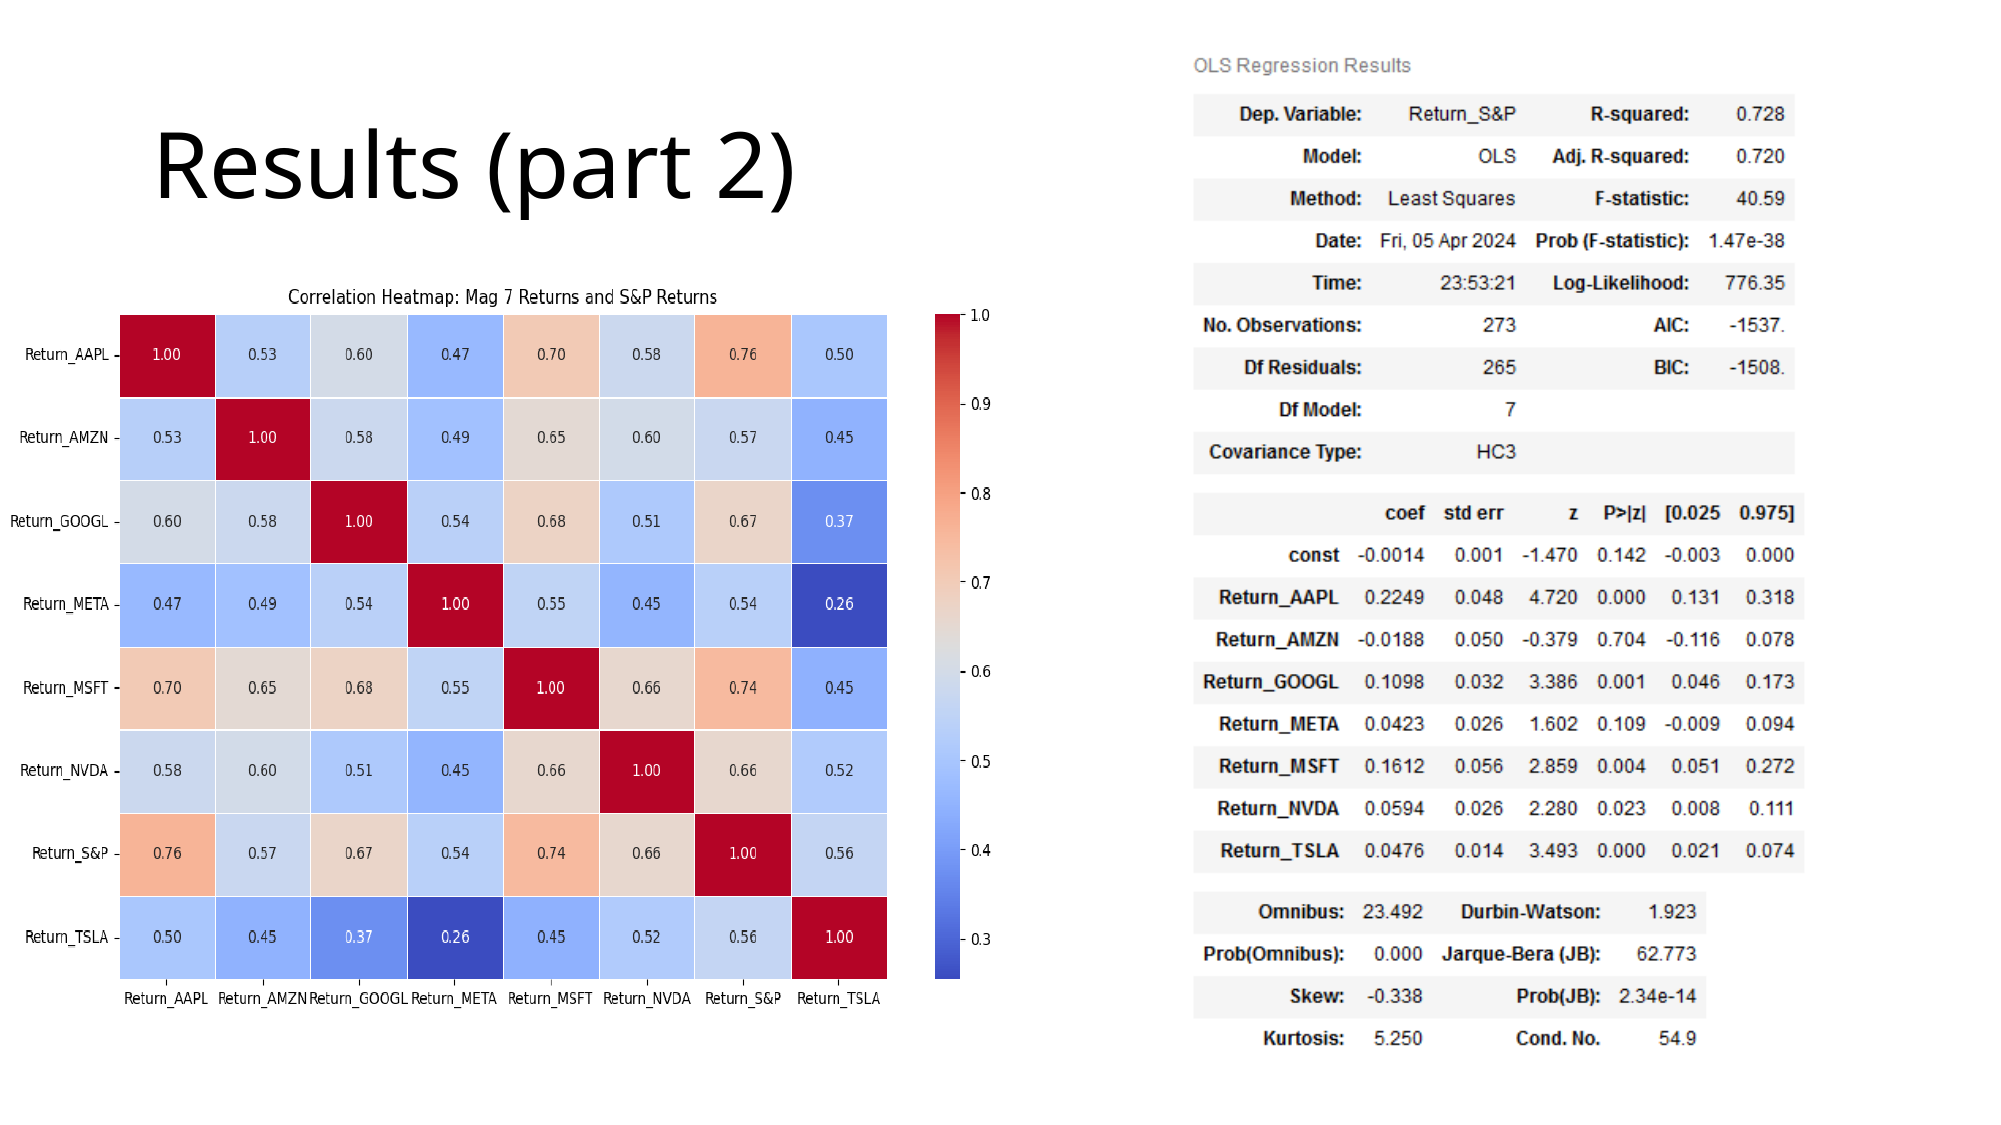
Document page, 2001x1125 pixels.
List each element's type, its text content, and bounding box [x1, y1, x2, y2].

picture [1185, 49, 1815, 1076]
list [0, 276, 1001, 1022]
title Results (part 2) [137, 59, 1185, 278]
